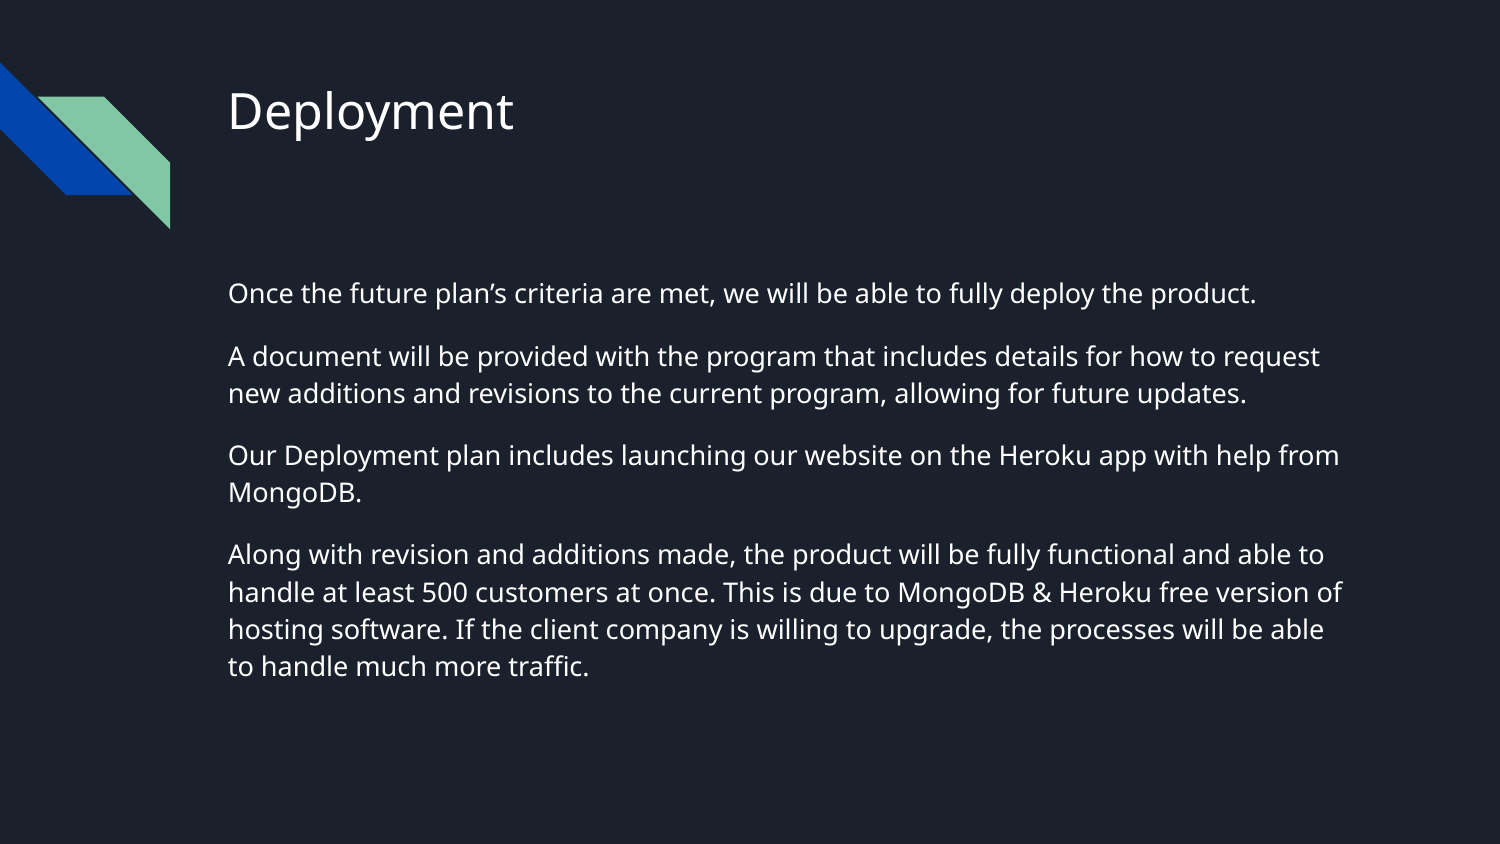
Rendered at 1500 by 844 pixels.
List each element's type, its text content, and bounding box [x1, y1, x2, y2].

list Once the future plan’s criteria are met, we will be able to fully deploy the product. A document will be provided with the program that includes details for how to request new additions and revisions to the current program, allowing for future updates. Our Deployment plan includes launching our website on the Heroku app with help from MongoDB. Along with revision and additions made, the product will be fully functional and able to handle at least 500 customers at once. This is due to MongoDB & Heroku free version of hosting software. If the client company is willing to upgrade, the processes will be able to handle much more traffic. [212, 257, 1368, 735]
title Deployment [212, 64, 1368, 215]
